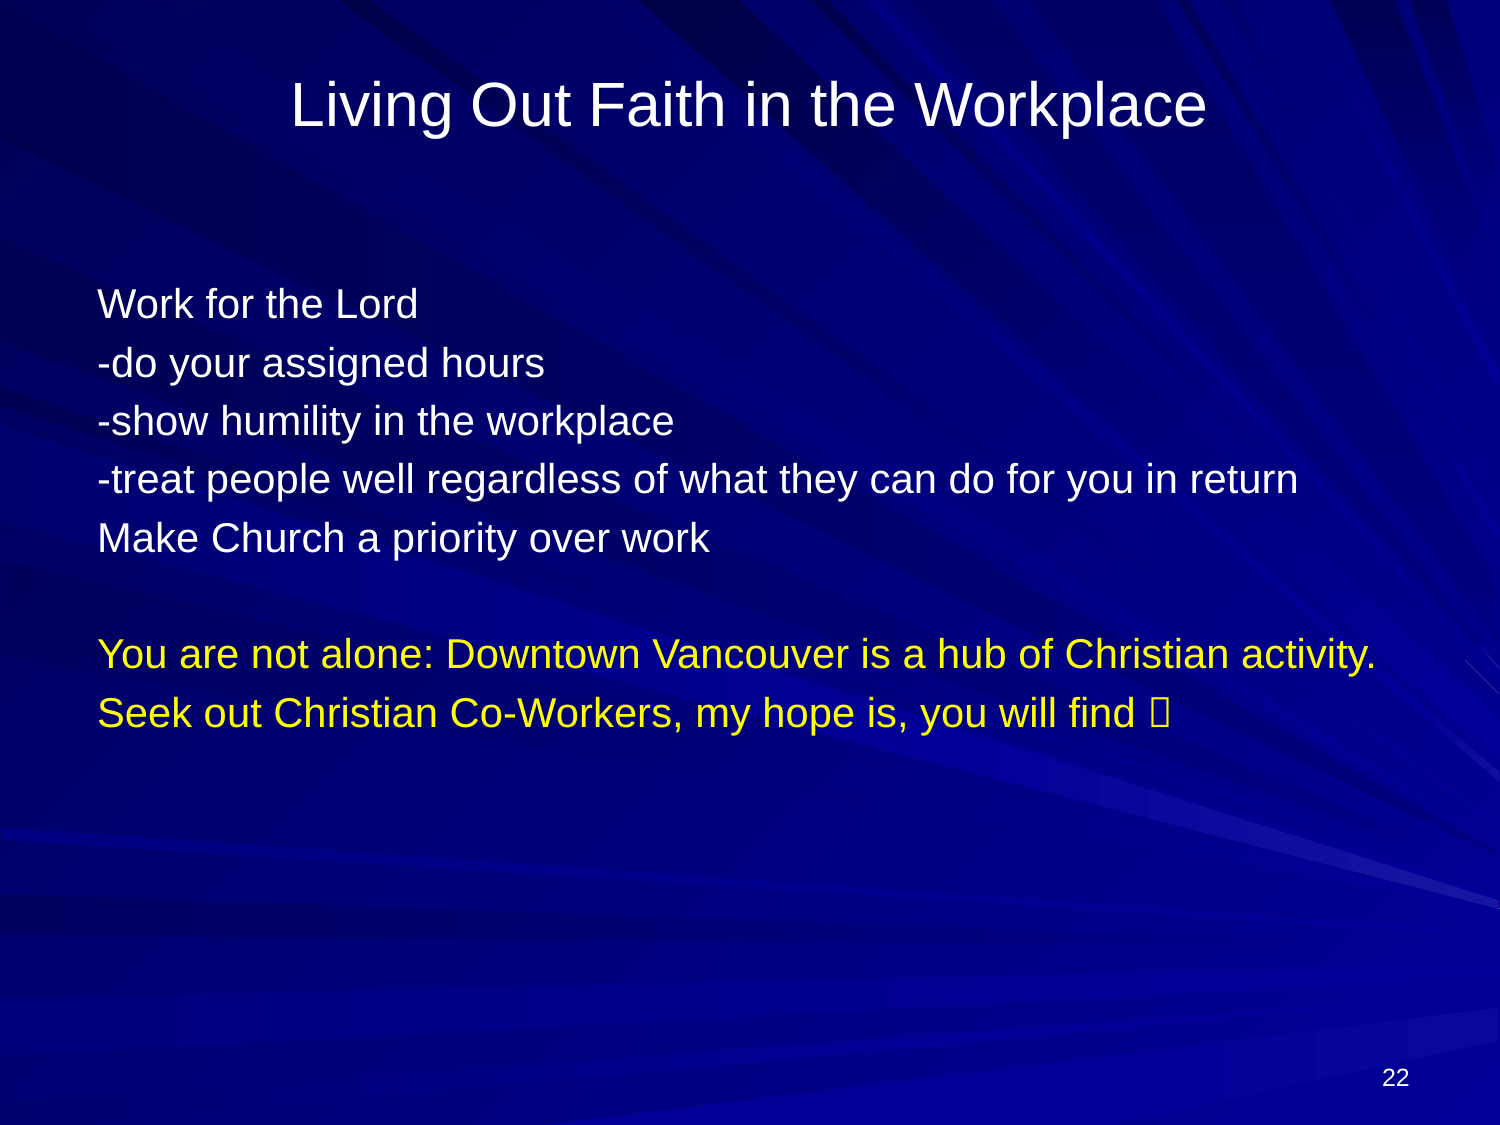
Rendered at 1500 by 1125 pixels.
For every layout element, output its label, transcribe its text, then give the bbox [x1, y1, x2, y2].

title Living Out Faith in the Workplace [74, 45, 1426, 234]
slide_number 22 [1074, 1023, 1426, 1100]
list Work for the Lord -do your assigned hours -show humility in the workplace -treat people well regardless of what they can do for you in return Make Church a priority over work You are not alone: Downtown Vancouver is a hub of Christian activity. Seek out Christian Co-Workers, my hope is, you will find  [81, 269, 1433, 1013]
